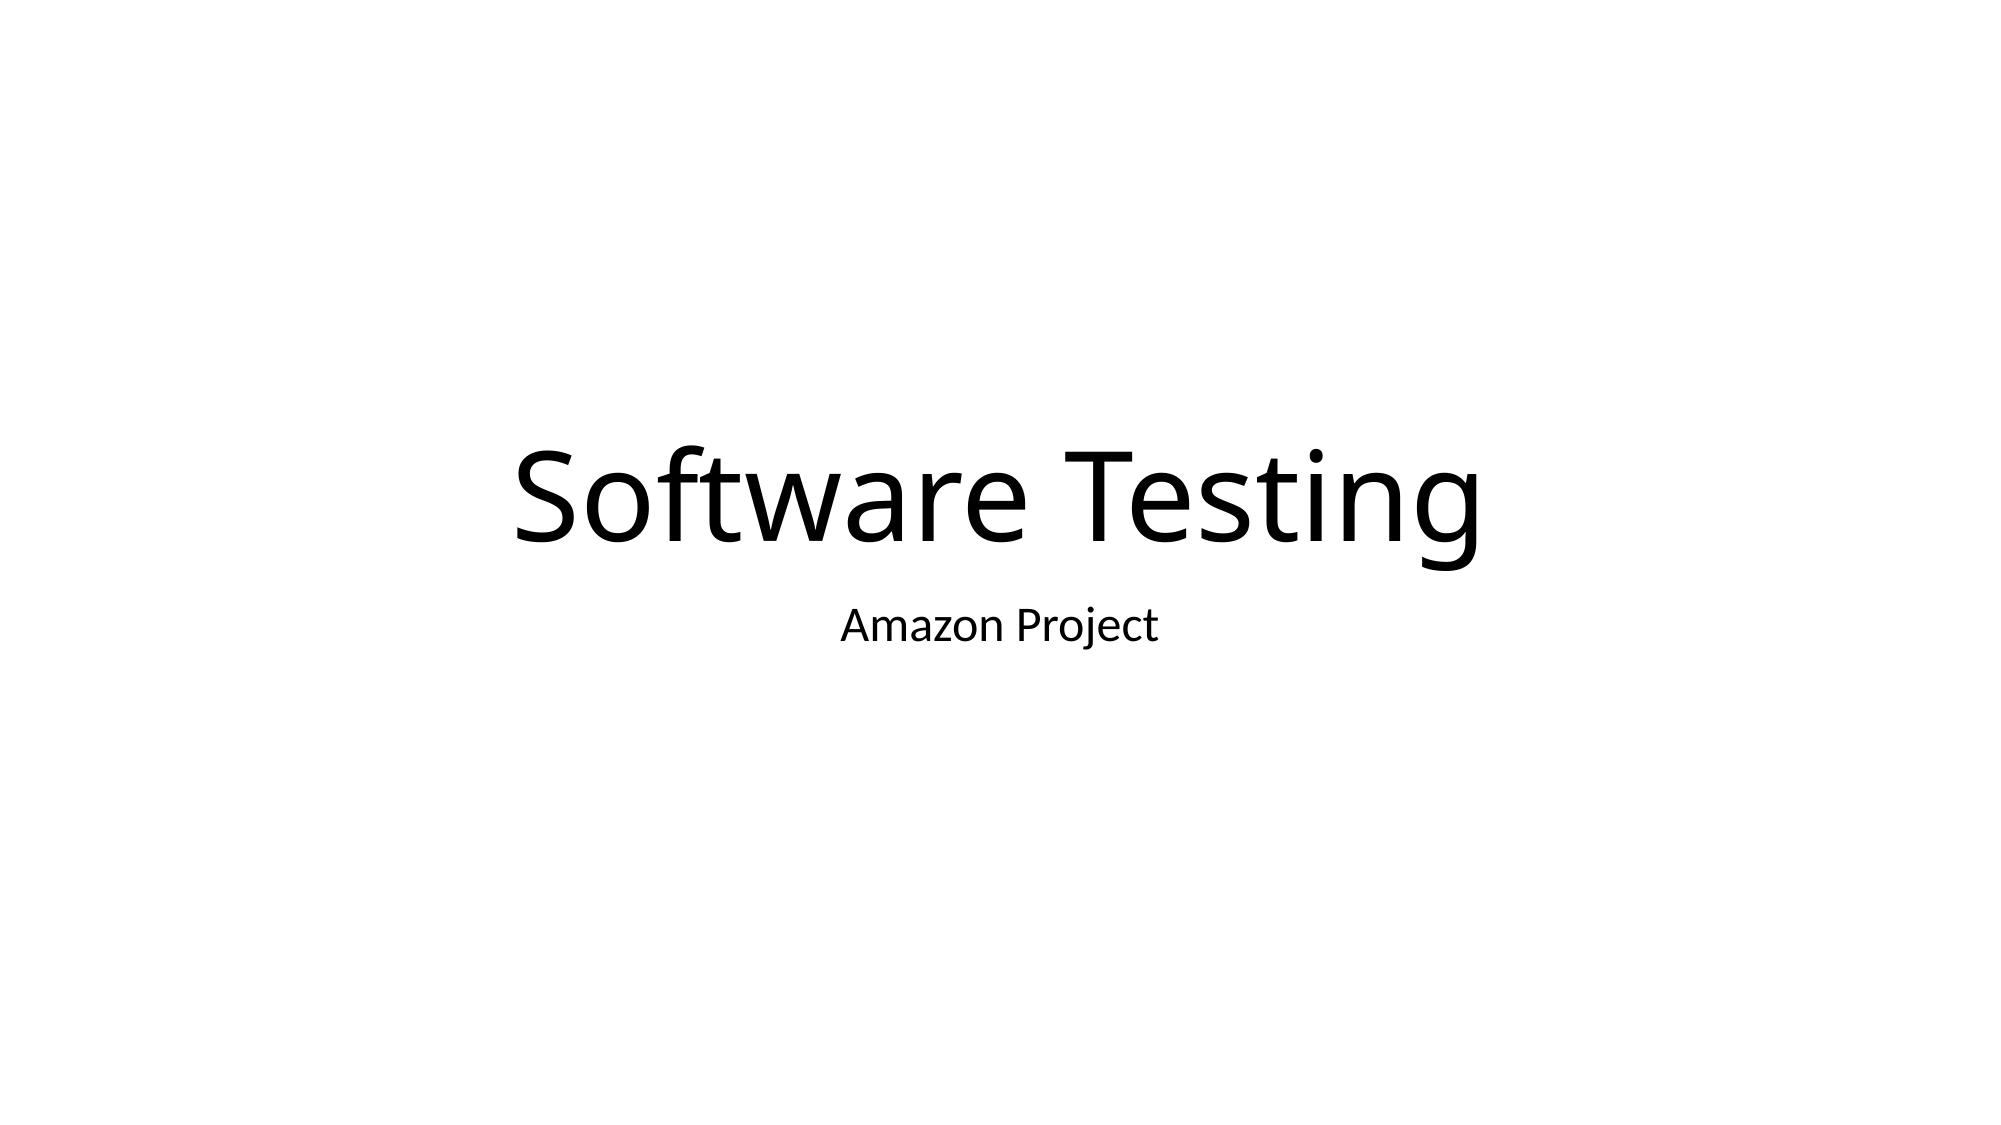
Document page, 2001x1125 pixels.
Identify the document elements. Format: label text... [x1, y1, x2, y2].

subtitle Amazon Project [249, 590, 1750, 863]
title Software Testing [249, 184, 1750, 576]
